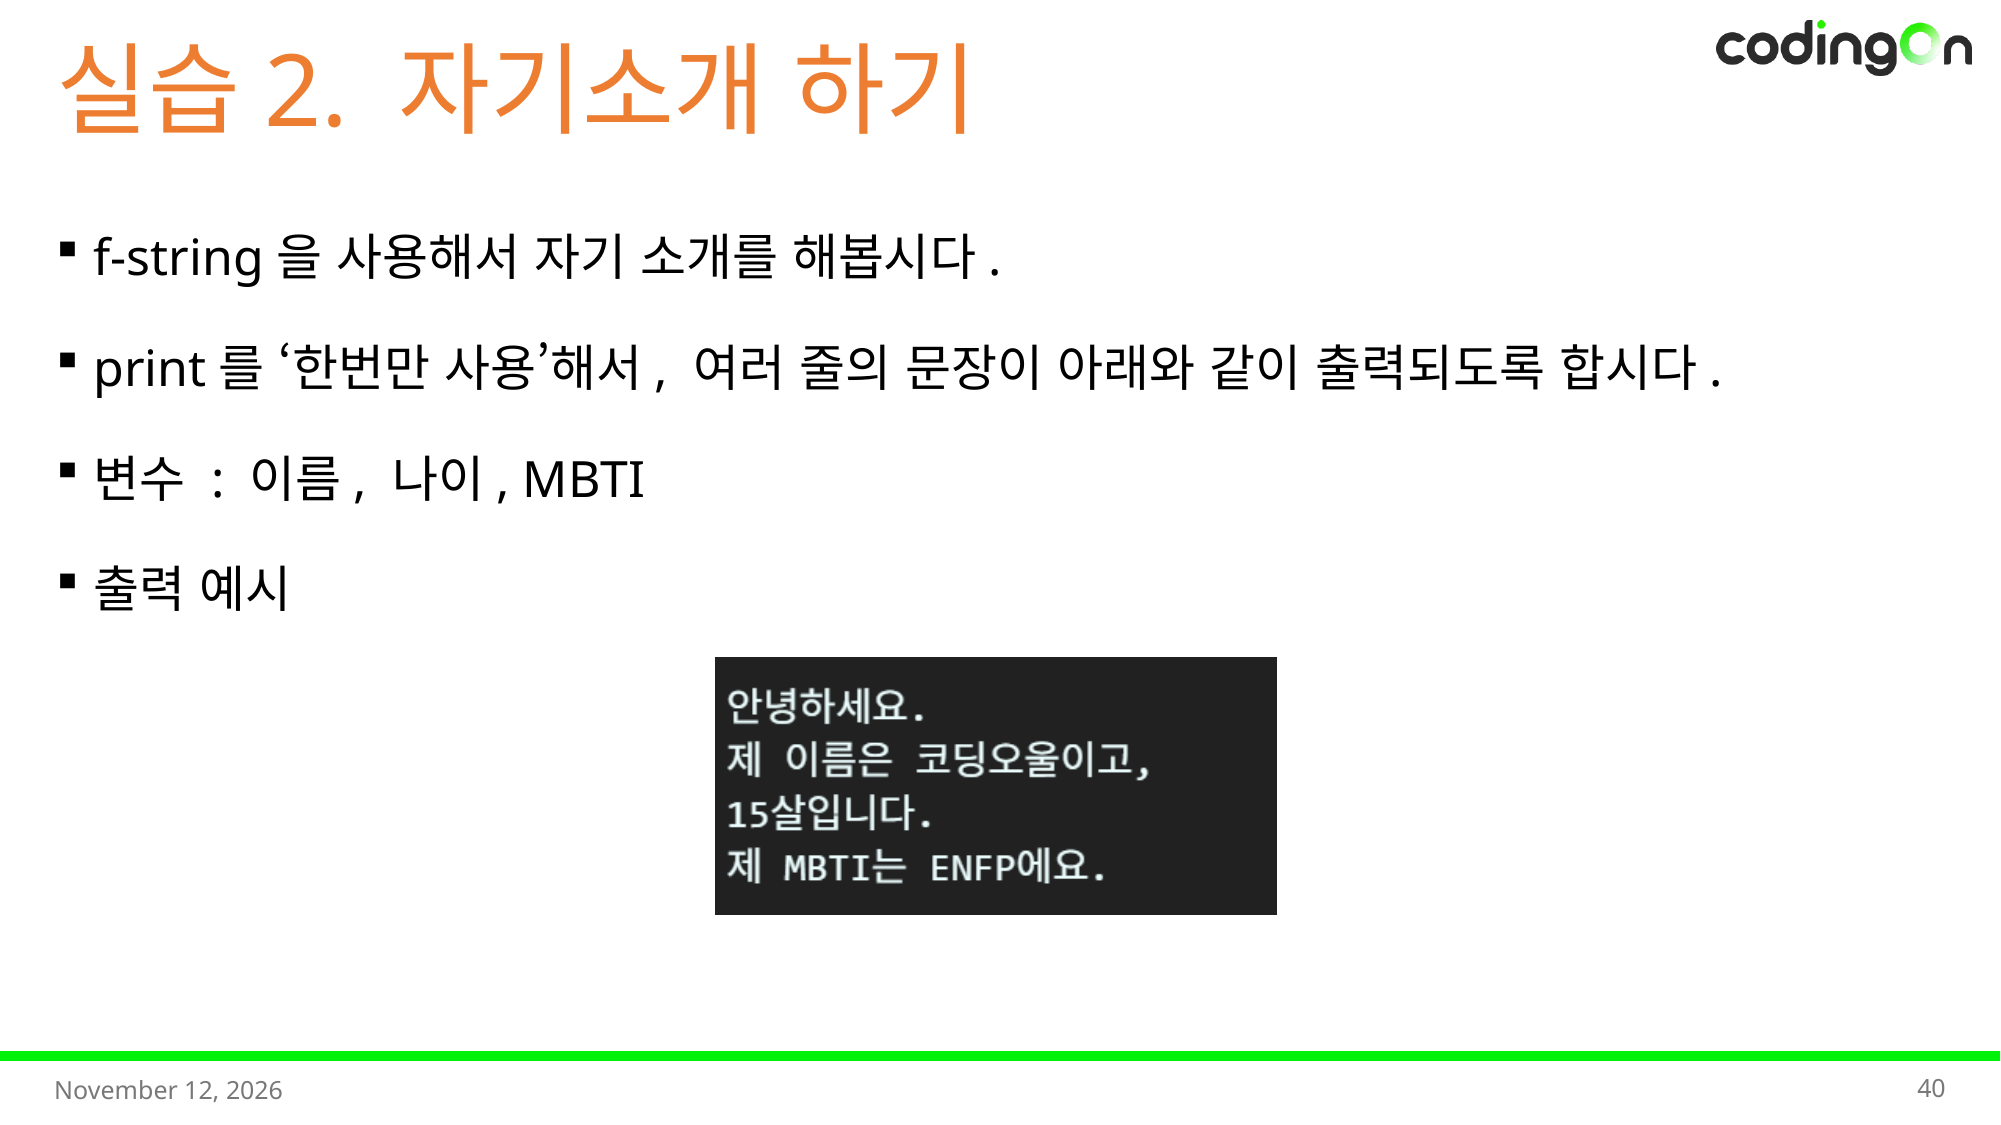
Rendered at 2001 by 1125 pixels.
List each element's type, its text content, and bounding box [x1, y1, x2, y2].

picture [715, 657, 1277, 915]
list f-string을 사용해서 자기 소개를 해봅시다. print를 ‘한번만 사용’해서, 여러 줄의 문장이 아래와 같이 출력되도록 합시다. 변수 : 이름, 나이, MBTI 출력 예시 [41, 187, 1951, 629]
slide_number 40 [1510, 1059, 1961, 1120]
picture [1767, 20, 1972, 76]
text_box 실습2. 자기소개 하기 [41, 0, 1767, 188]
slide_number 2025년 7월 [39, 1061, 490, 1122]
